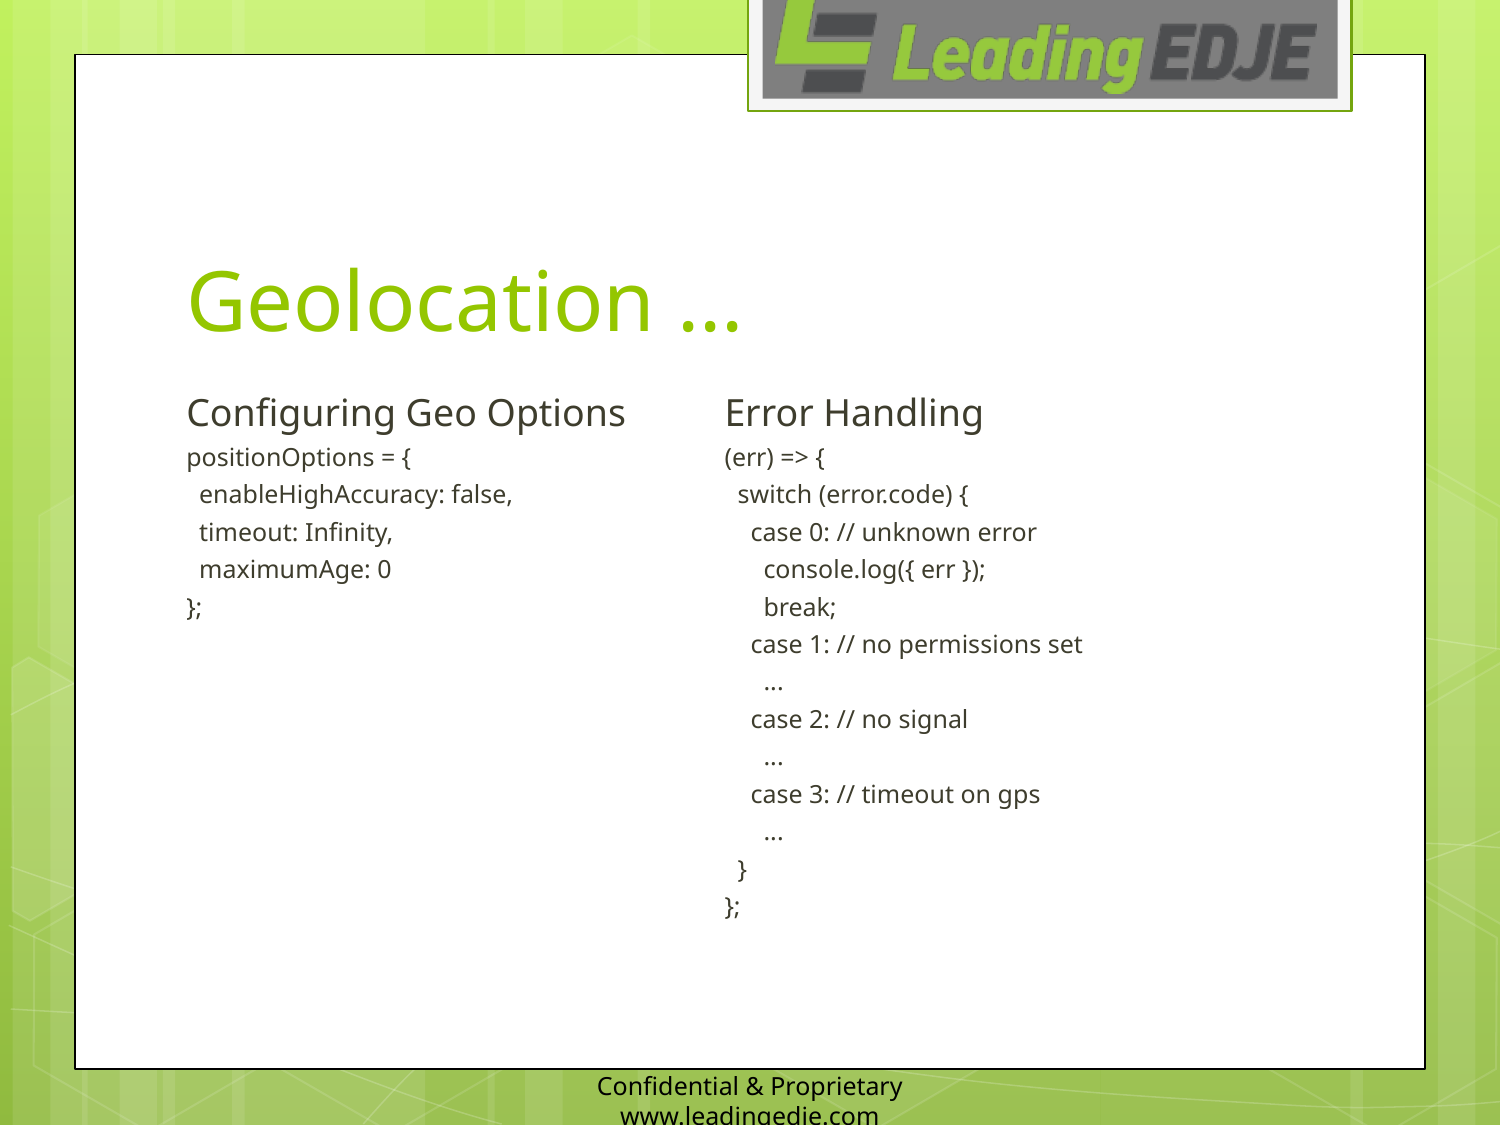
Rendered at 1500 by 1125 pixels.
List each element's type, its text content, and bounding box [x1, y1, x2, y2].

list Error Handling (err) => { switch (error.code) { case 0: // unknown error console.log({ err }); break; case 1: // no permissions set ... case 2: // no signal ... case 3: // timeout on gps ... } }; [709, 381, 1340, 957]
picture [775, 0, 1317, 94]
list Configuring Geo Options positionOptions = { enableHighAccuracy: false, timeout: Infinity, maximumAge: 0 }; [171, 381, 702, 957]
title Geolocation ... [171, 168, 1324, 357]
